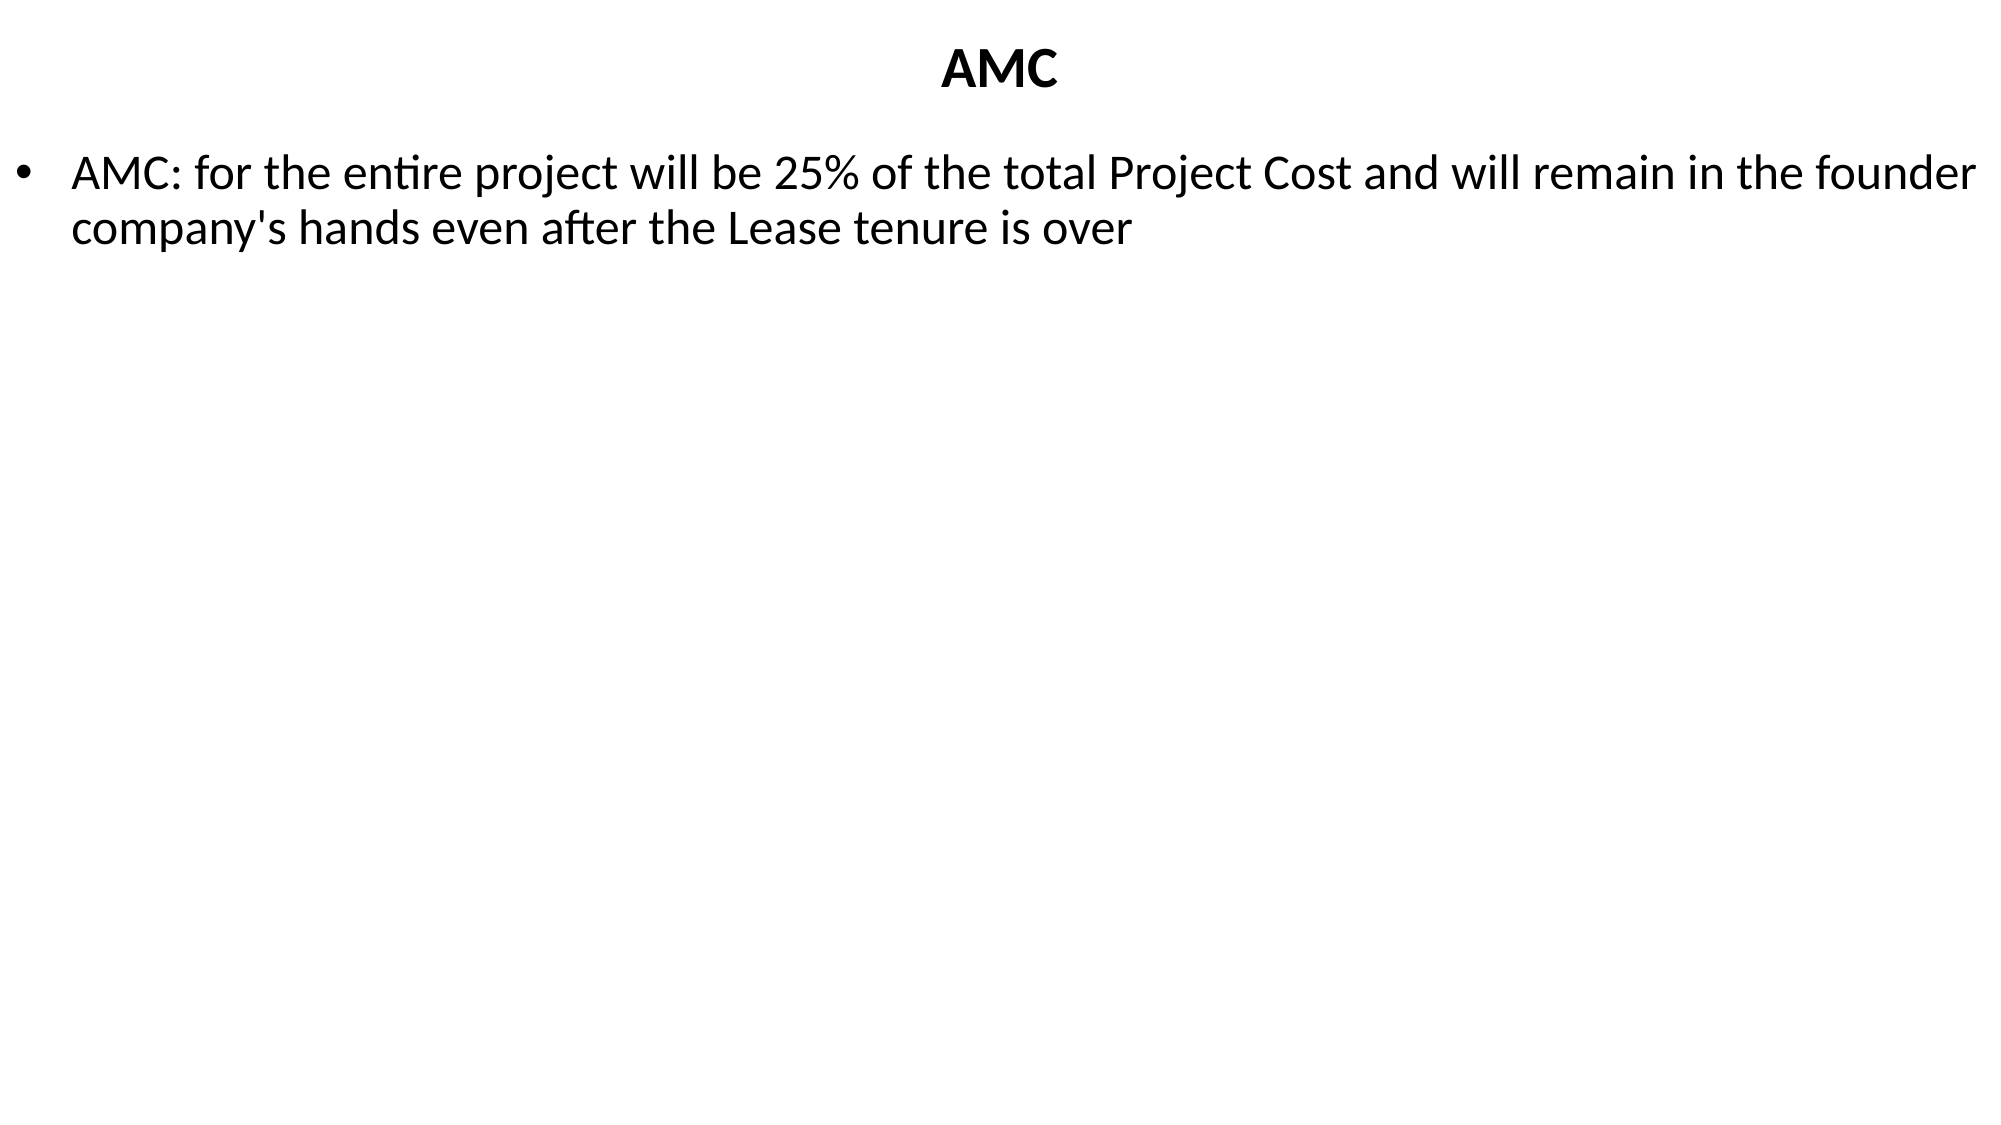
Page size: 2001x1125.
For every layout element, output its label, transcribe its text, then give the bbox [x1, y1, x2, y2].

subtitle AMC: for the entire project will be 25% of the total Project Cost and will remain in the founder company's hands even after the Lease tenure is over [0, 139, 2000, 900]
title AMC [0, 0, 2000, 108]
